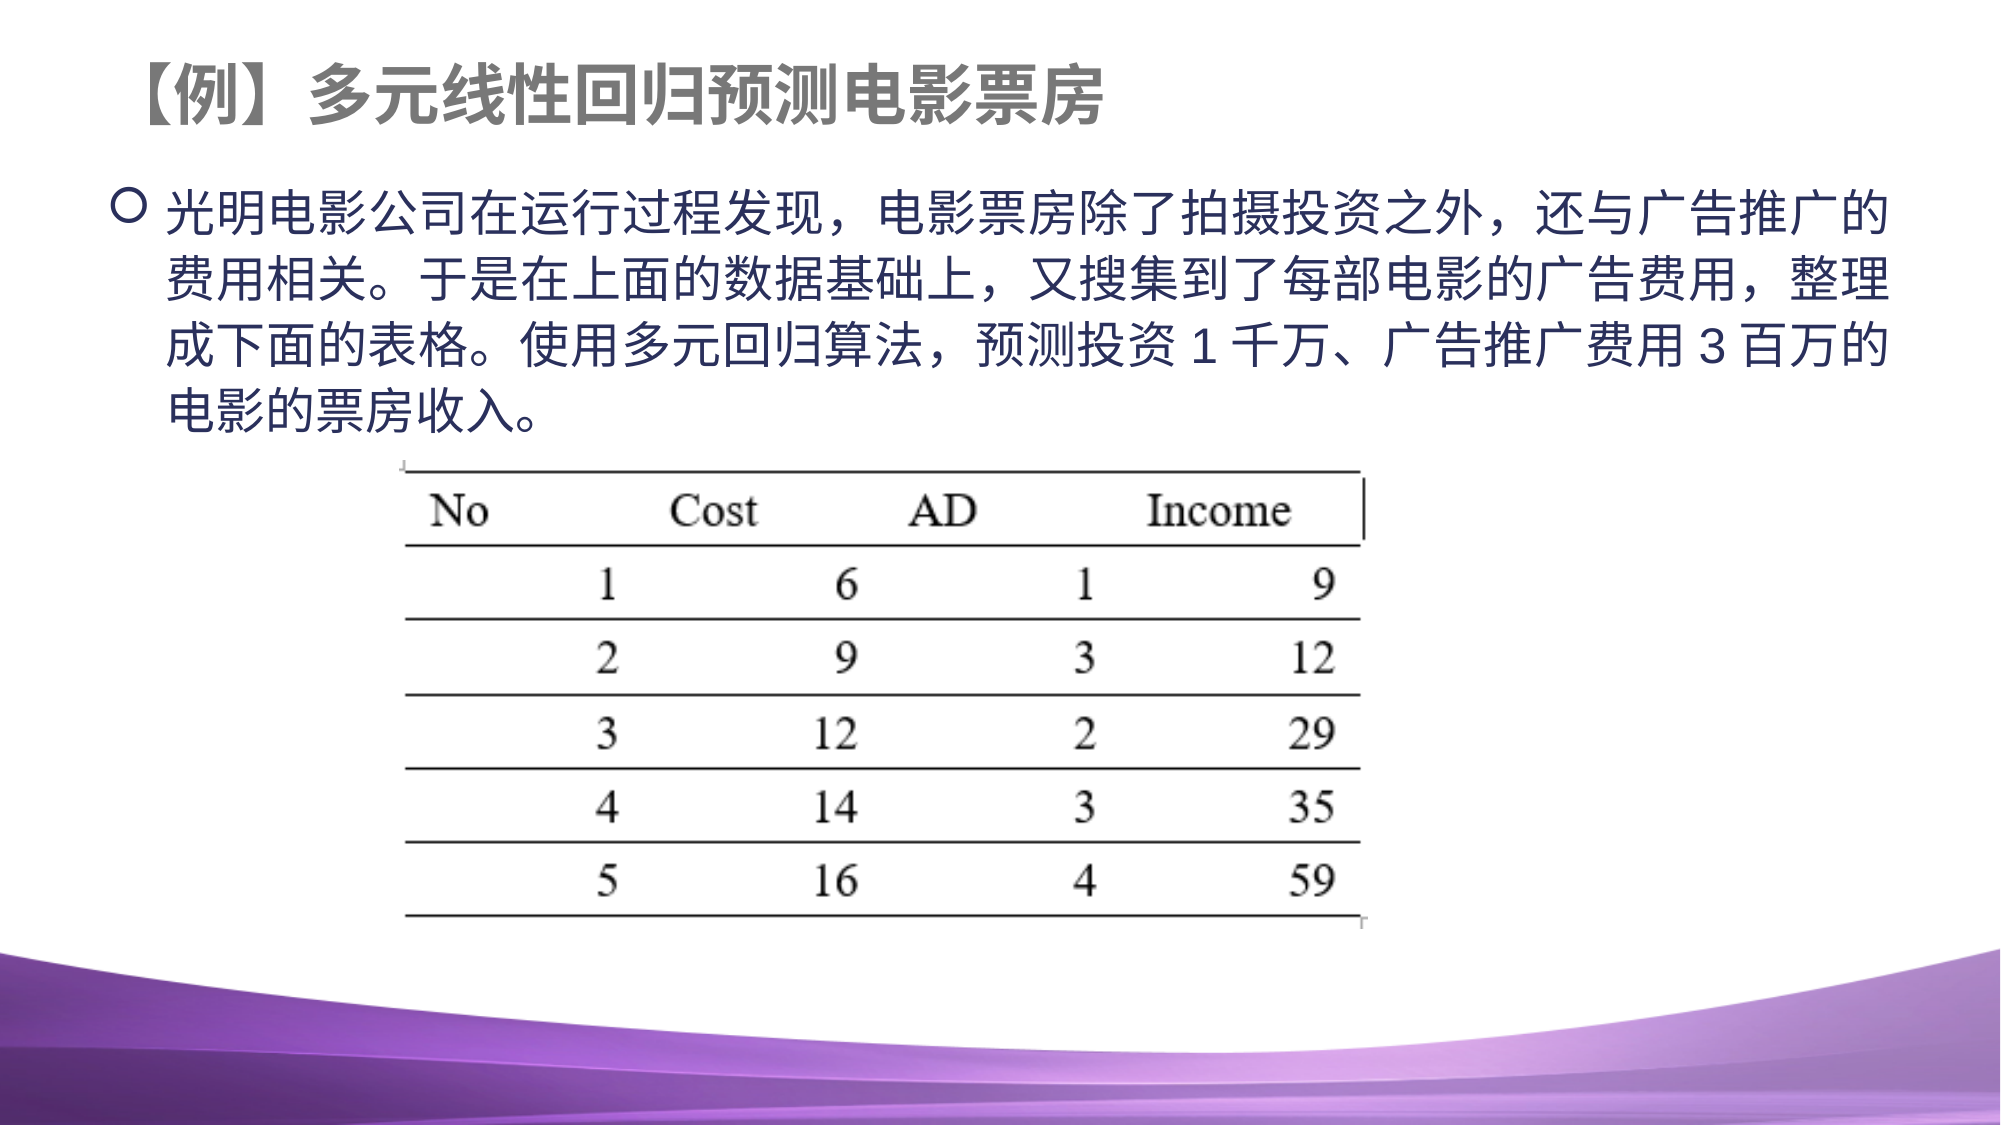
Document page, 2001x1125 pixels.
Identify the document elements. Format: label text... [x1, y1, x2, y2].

picture [0, 943, 2001, 1125]
title 【例】多元线性回归预测电影票房 [91, 26, 1906, 142]
picture [399, 460, 1368, 929]
list 光明电影公司在运行过程发现，电影票房除了拍摄投资之外，还与广告推广的费用相关。于是在上面的数据基础上，又搜集到了每部电影的广告费用，整理成下面的表格。使用多元回归算法，预测投资1千万、广告推广费用3百万的电影的票房收入。 [91, 168, 1906, 1021]
